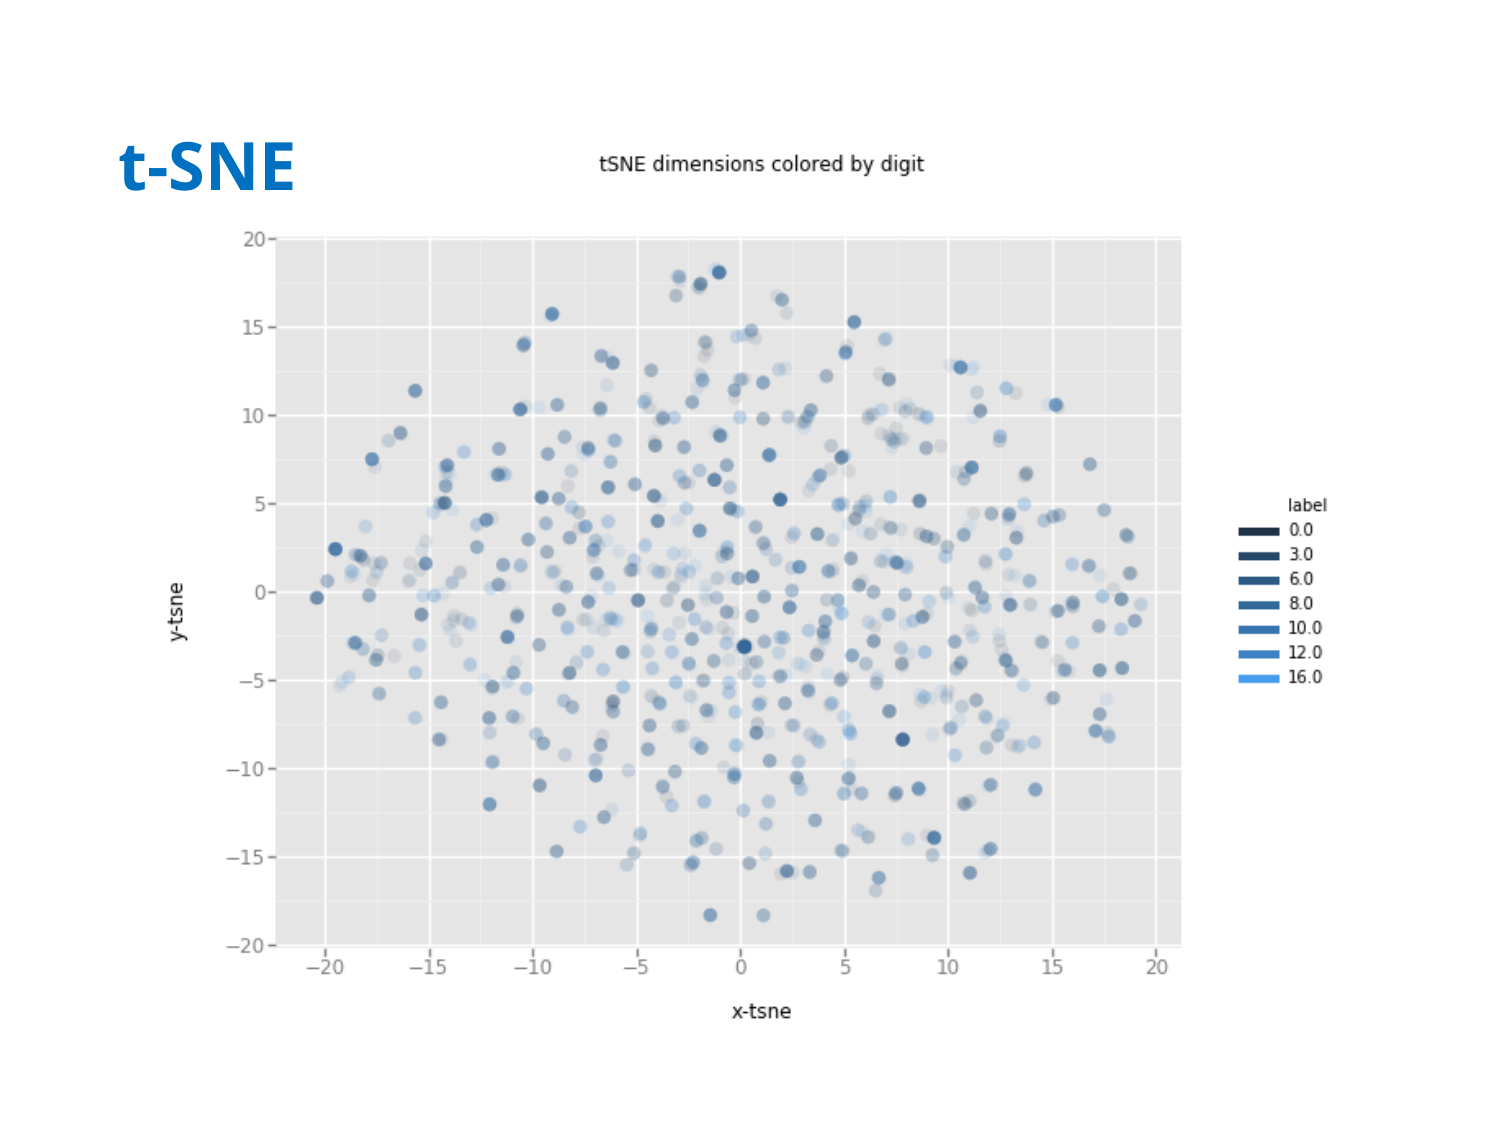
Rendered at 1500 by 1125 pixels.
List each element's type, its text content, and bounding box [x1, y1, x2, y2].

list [114, 124, 1409, 1066]
title t-SNE [103, 59, 1397, 278]
